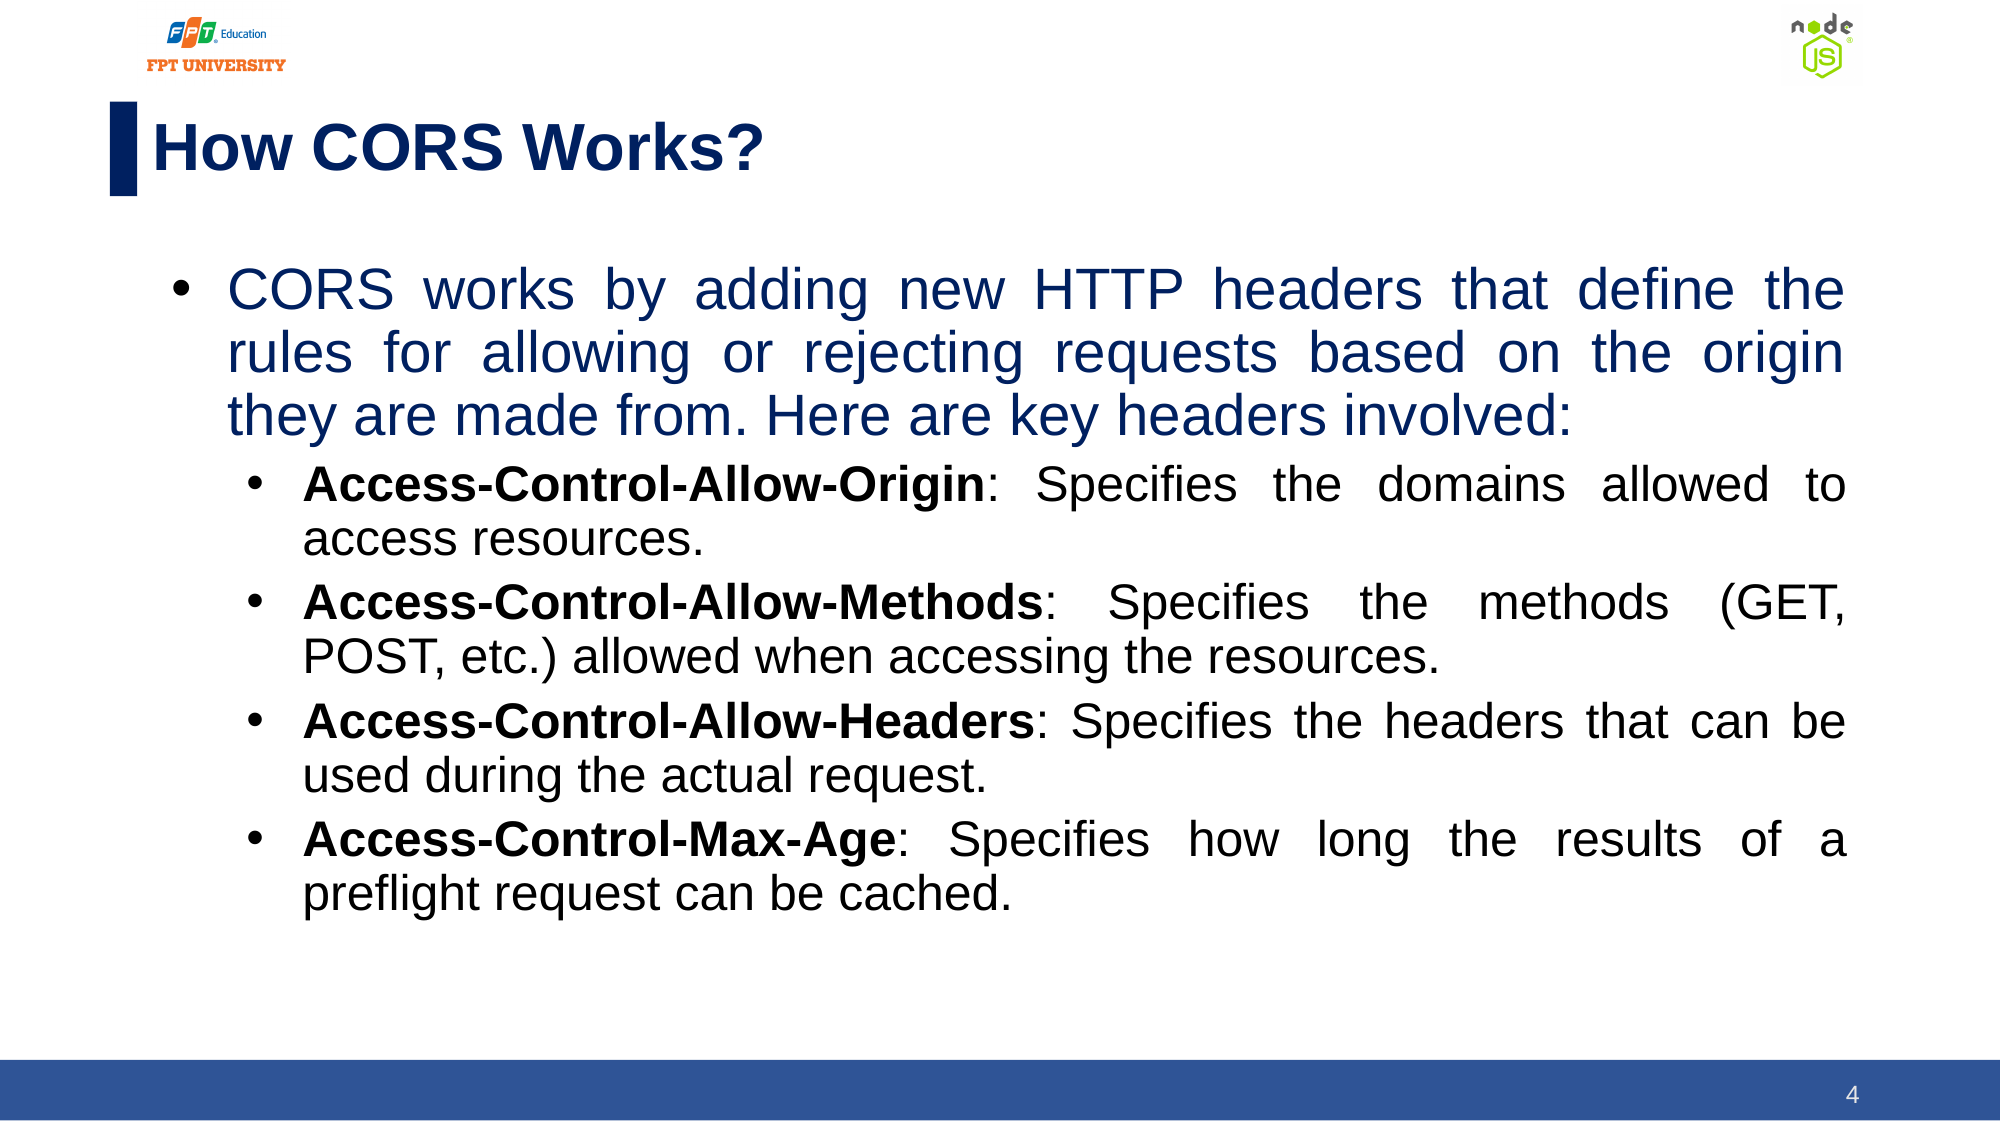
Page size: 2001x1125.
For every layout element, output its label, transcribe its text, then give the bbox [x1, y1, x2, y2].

title How CORS Works? [137, 101, 1650, 197]
list CORS works by adding new HTTP headers that define the rules for allowing or rejecting requests based on the origin they are made from. Here are key headers involved: Access-Control-Allow-Origin: Specifies the domains allowed to access resources. Access-Control-Allow-Methods: Specifies the methods (GET, POST, etc.) allowed when accessing the resources. Access-Control-Allow-Headers: Specifies the headers that can be used during the actual request. Access-Control-Max-Age: Specifies how long the results of a preflight request can be cached. [137, 251, 1863, 966]
slide_number ‹#› [1424, 1063, 1875, 1123]
picture [137, 1, 291, 86]
picture [1781, 4, 1863, 86]
